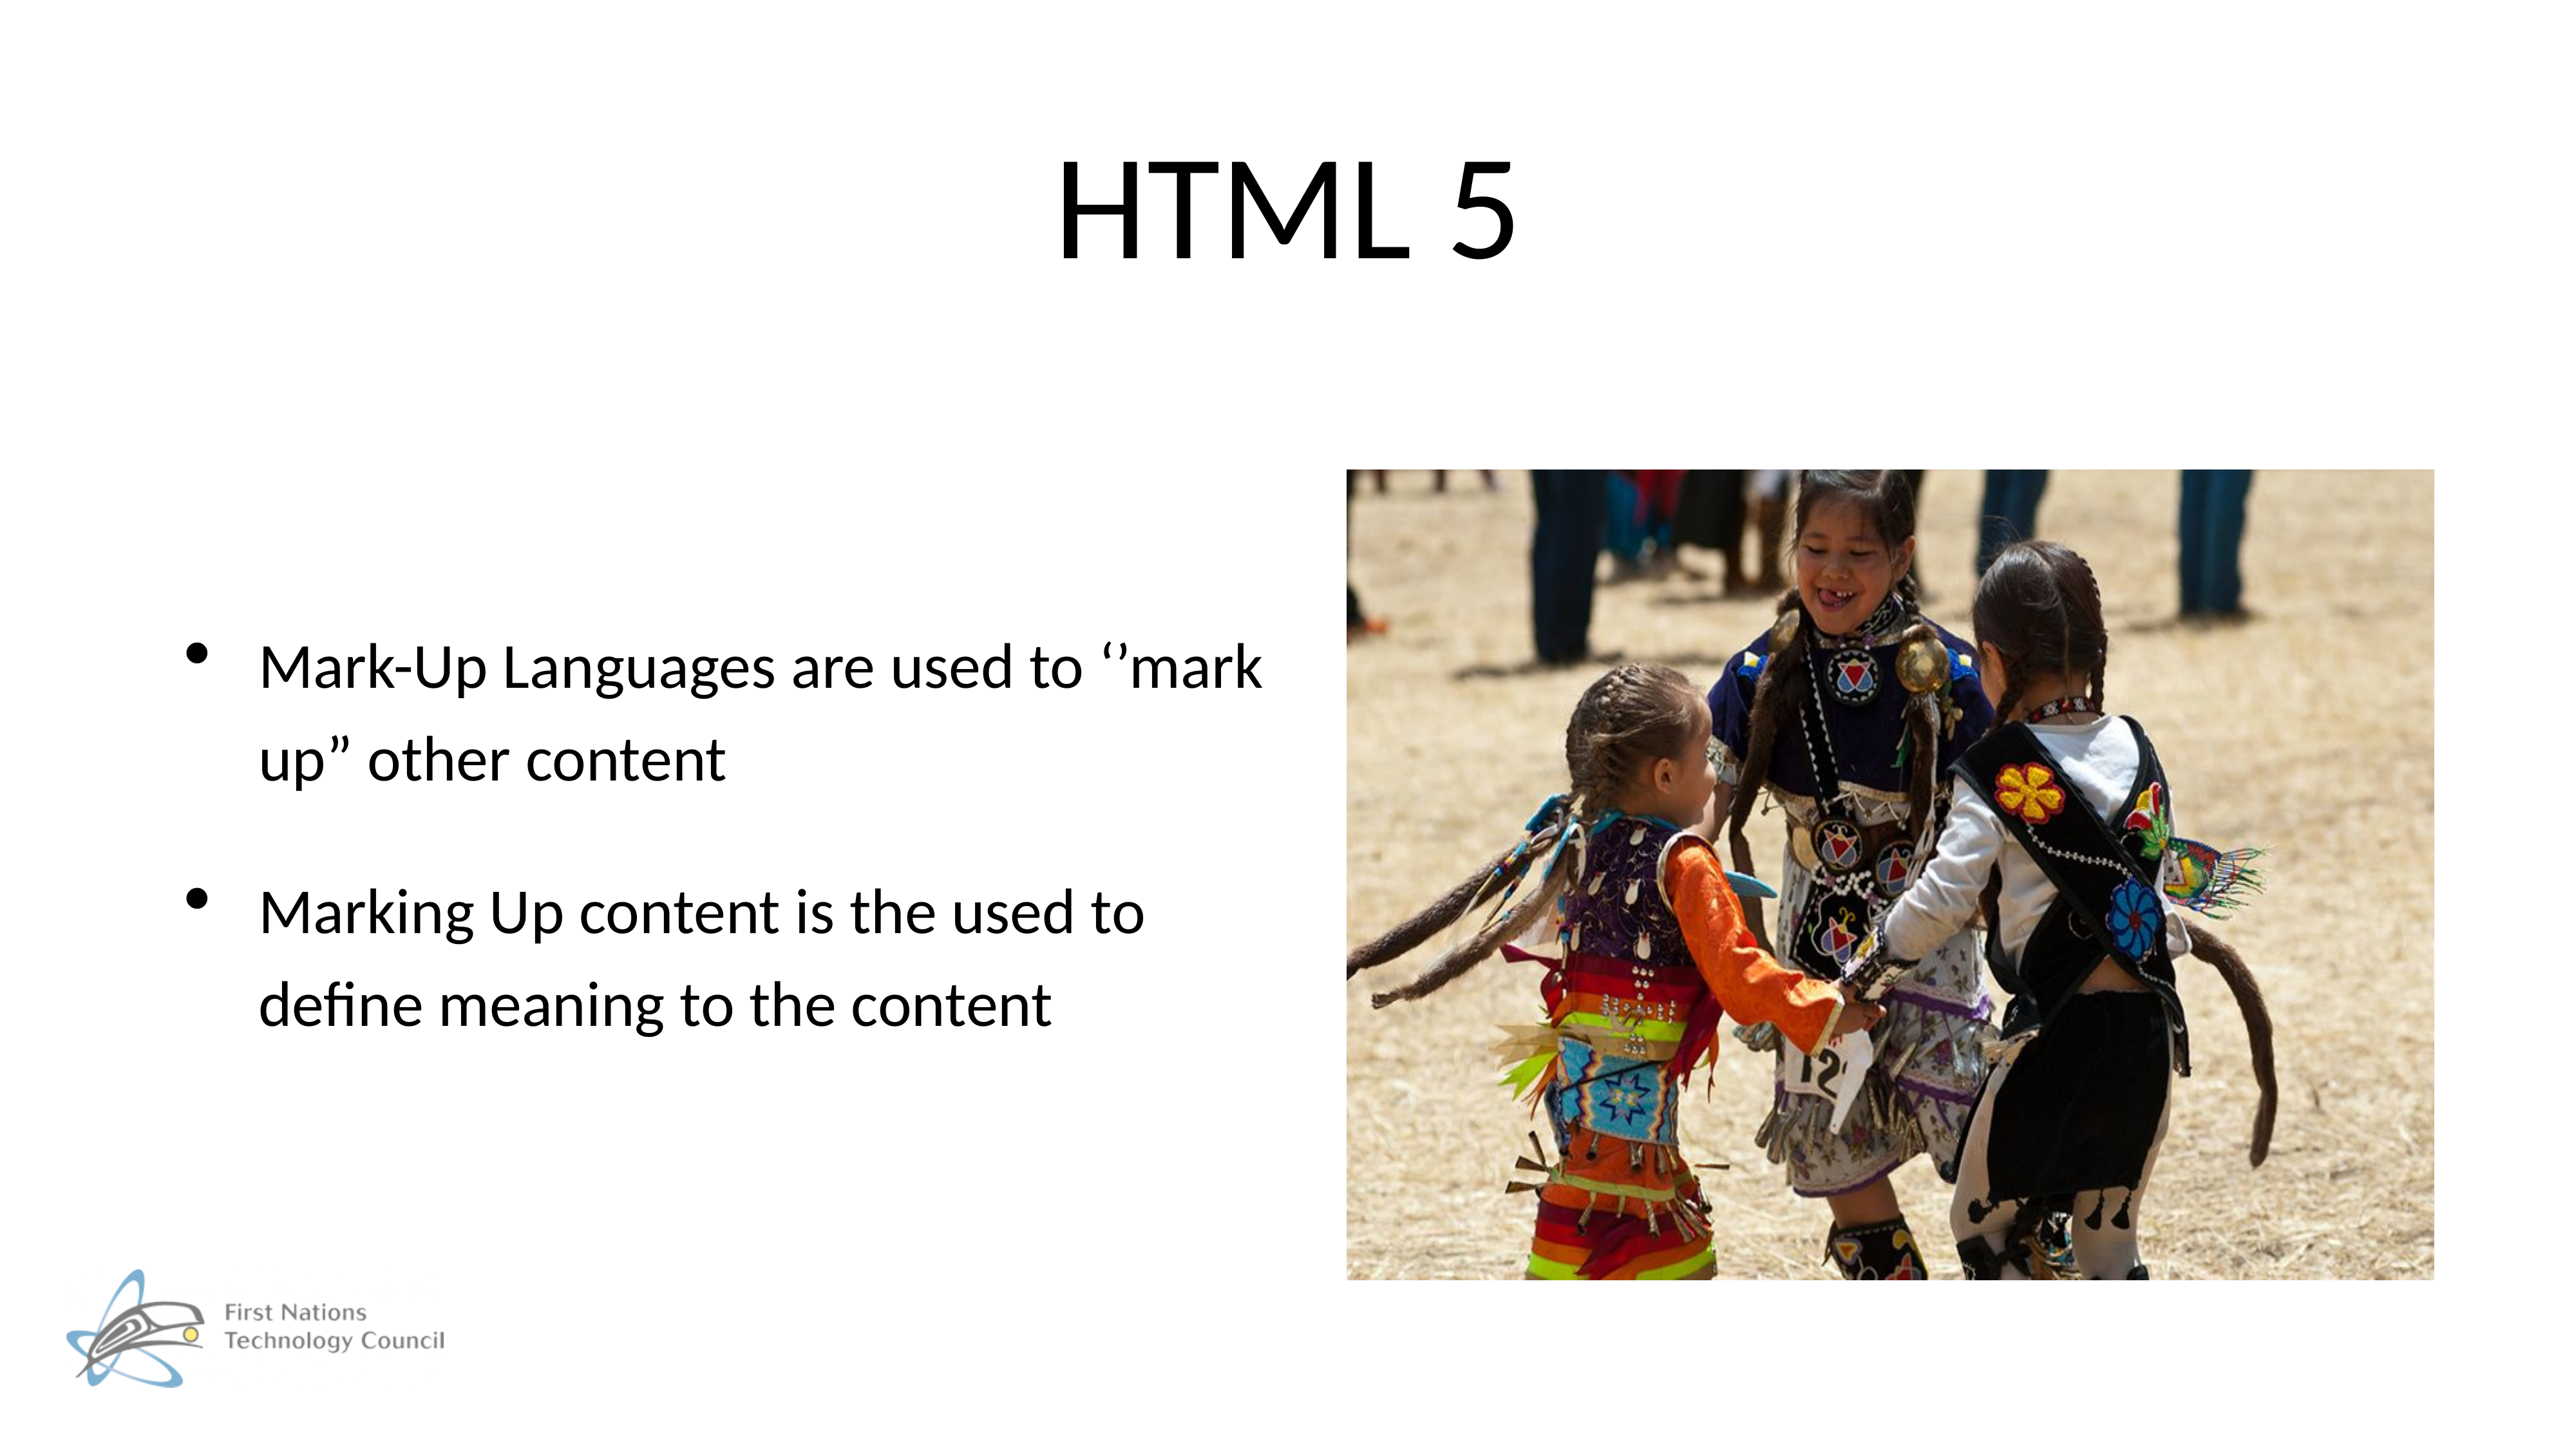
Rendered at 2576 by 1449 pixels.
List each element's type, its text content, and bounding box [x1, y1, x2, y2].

title HTML 5 [178, 77, 2398, 320]
list Mark-Up Languages are used to ‘’mark up” other content Marking Up content is the used to define meaning to the content [178, 367, 1314, 1280]
picture [1347, 469, 2434, 1280]
